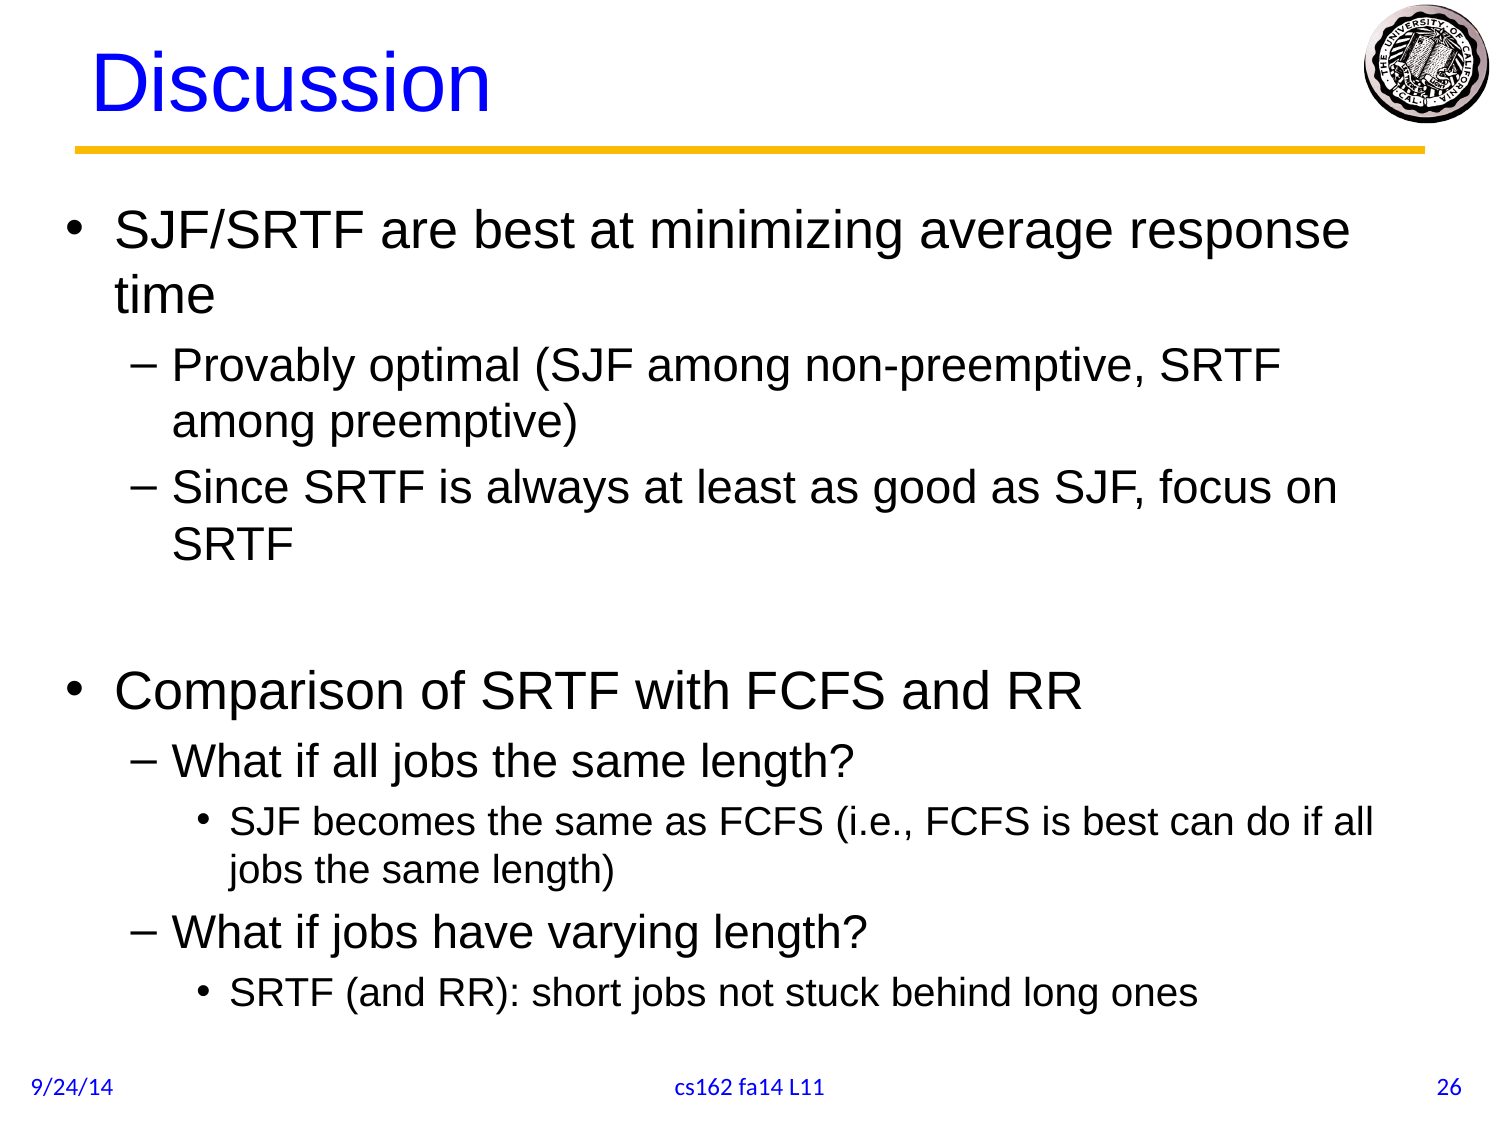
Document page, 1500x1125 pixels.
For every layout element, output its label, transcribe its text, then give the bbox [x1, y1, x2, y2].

list SJF/SRTF are best at minimizing average response time Provably optimal (SJF among non-preemptive, SRTF among preemptive) Since SRTF is always at least as good as SJF, focus on SRTF Comparison of SRTF with FCFS and RR What if all jobs the same length? SJF becomes the same as FCFS (i.e., FCFS is best can do if all jobs the same length) What if jobs have varying length? SRTF (and RR): short jobs not stuck behind long ones [50, 187, 1450, 1025]
title Discussion [75, 6, 1425, 150]
footer cs162 fa14 L11 [512, 1055, 988, 1115]
slide_number 26 [1127, 1055, 1478, 1115]
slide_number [15, 1055, 366, 1115]
picture [1350, 0, 1500, 127]
